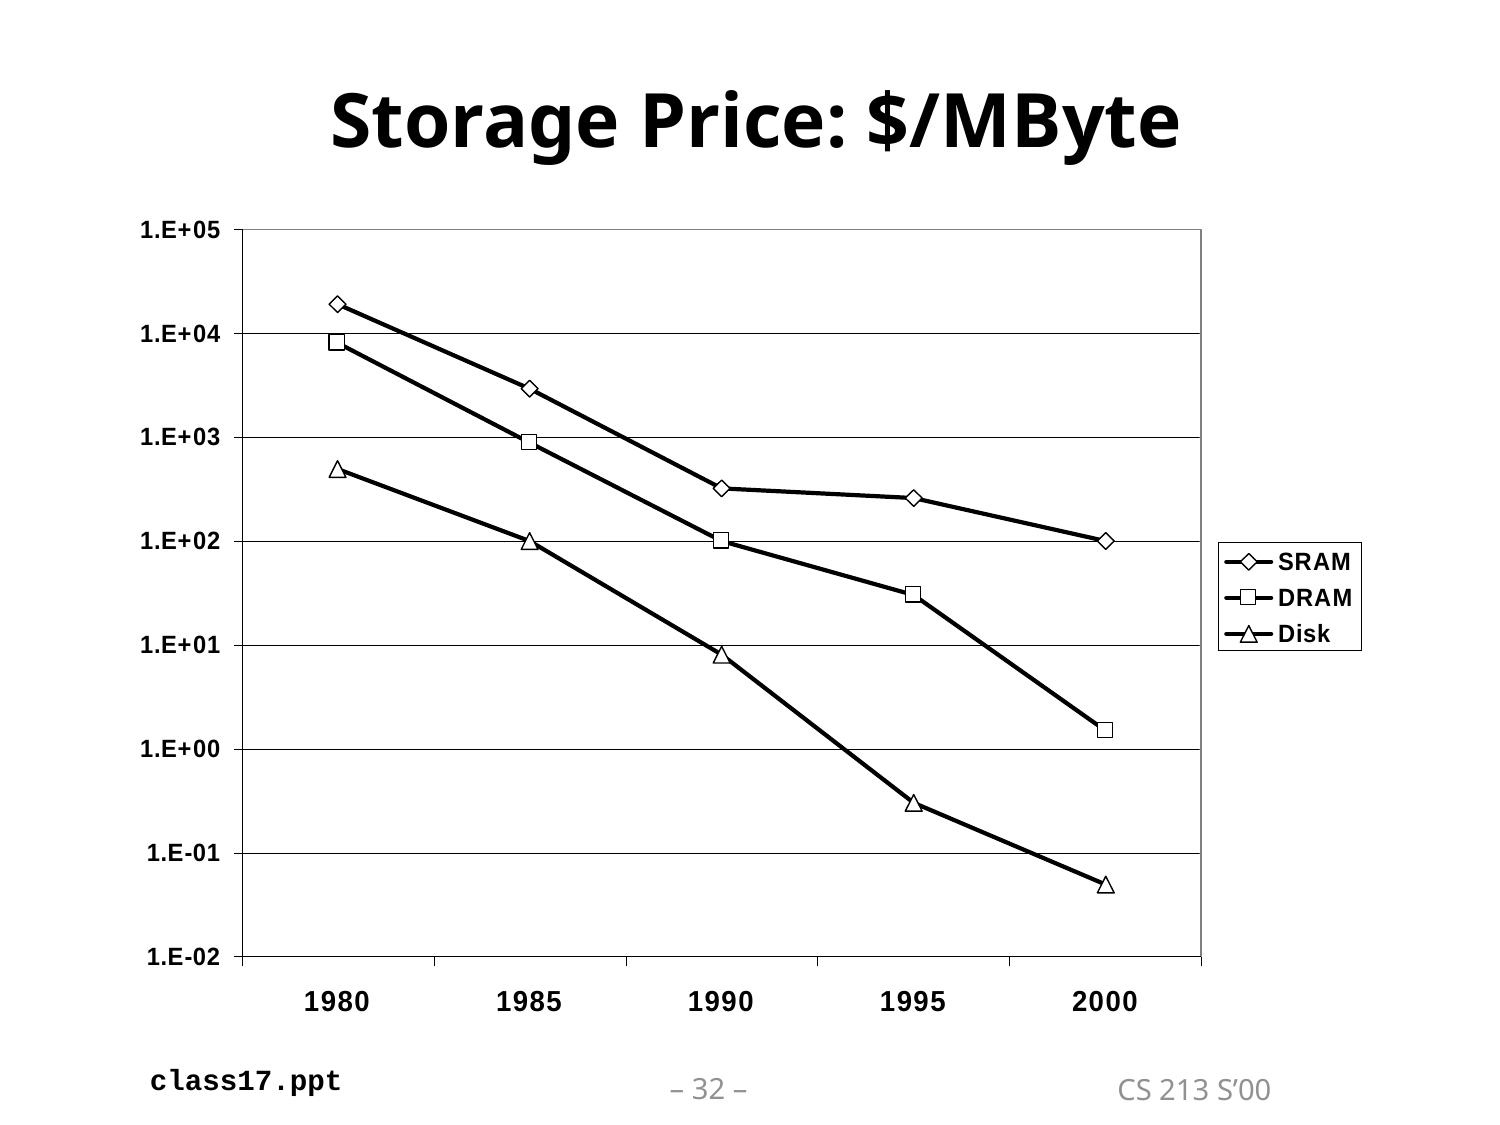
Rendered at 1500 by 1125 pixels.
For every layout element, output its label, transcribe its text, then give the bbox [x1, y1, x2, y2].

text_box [113, 186, 1375, 1050]
title Storage Price: $/MByte [303, 75, 1209, 169]
